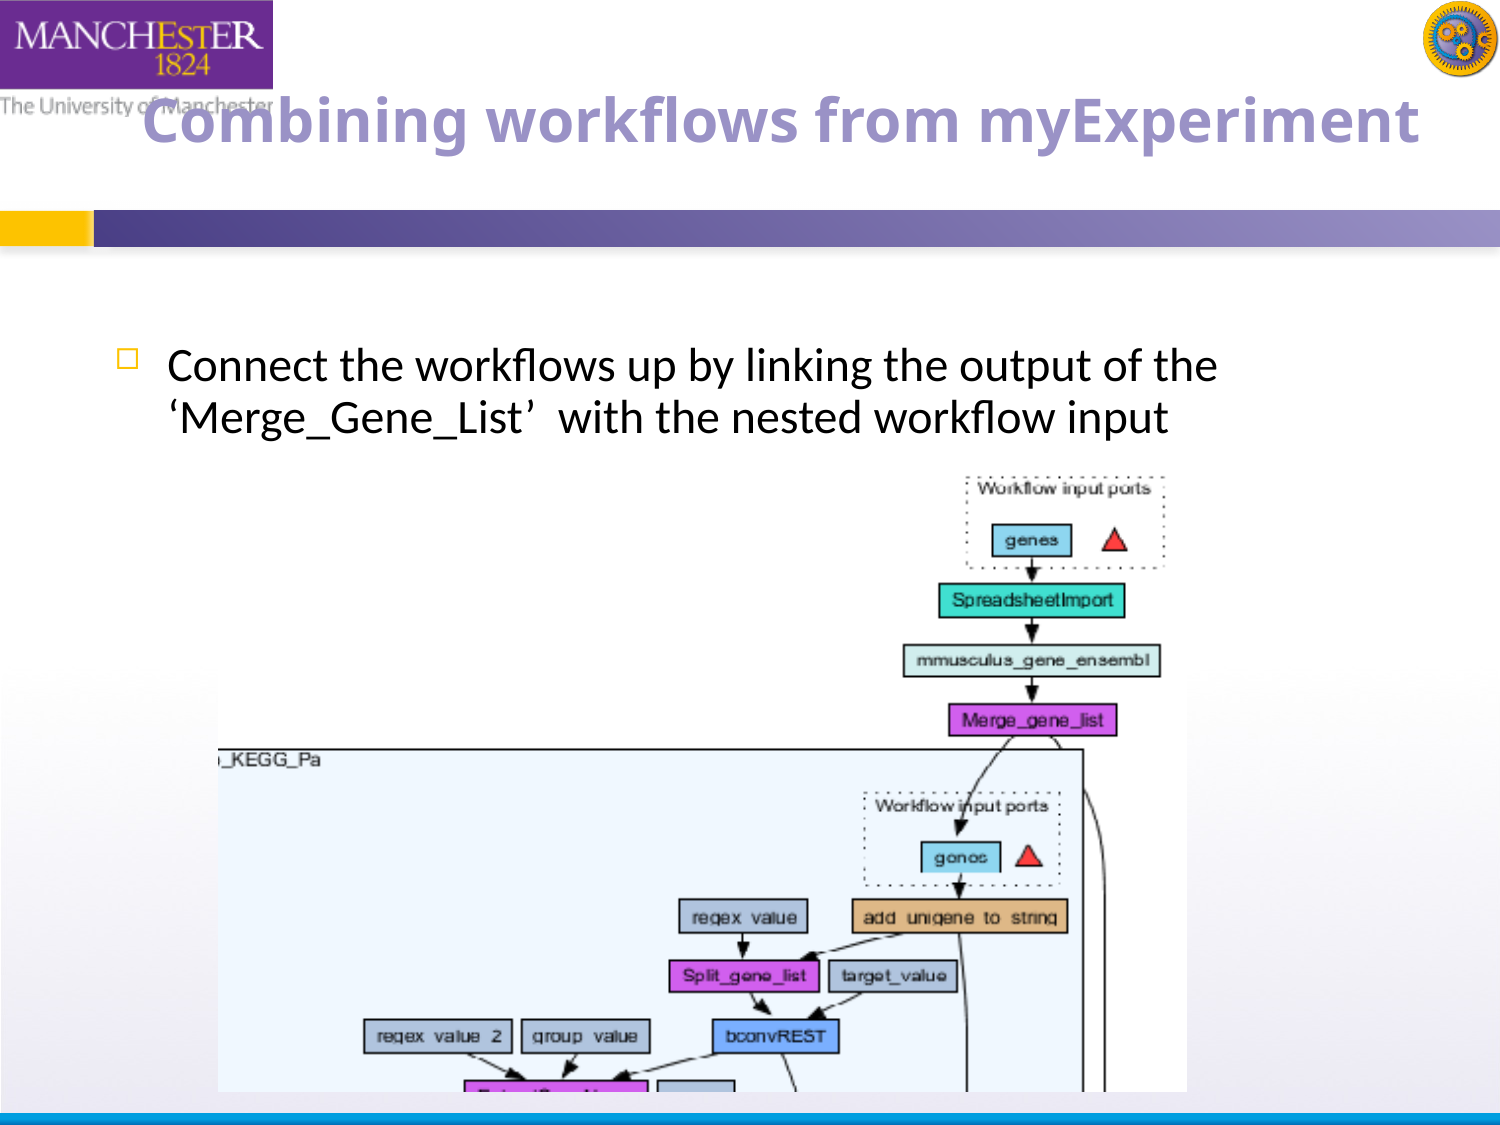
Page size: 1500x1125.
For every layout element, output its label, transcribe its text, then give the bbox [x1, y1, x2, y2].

title Combining workflows from myExperiment [99, 37, 1438, 200]
picture [0, 0, 1500, 204]
picture [0, 254, 1500, 1112]
list Connect the workflows up by linking the output of the ‘Merge_Gene_List’ with the nested workflow input [99, 260, 1436, 1011]
